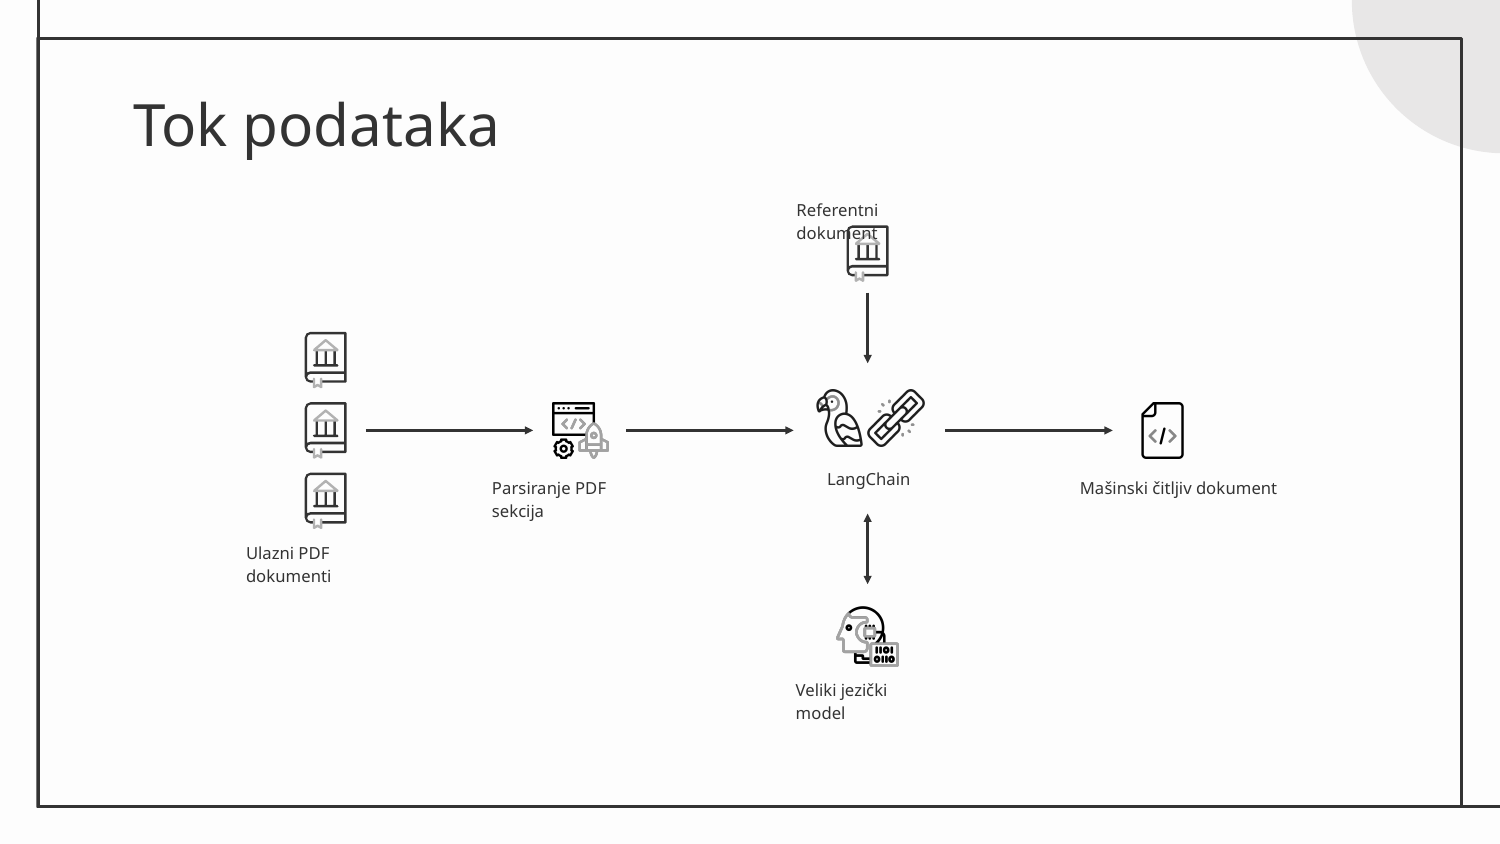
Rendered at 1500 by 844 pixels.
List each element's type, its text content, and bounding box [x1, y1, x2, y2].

picture [552, 401, 609, 459]
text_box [846, 225, 889, 283]
subtitle Referentni dokument [781, 181, 979, 234]
subtitle Veliki jezički model [780, 662, 952, 714]
picture [836, 604, 899, 668]
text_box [304, 401, 347, 459]
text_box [304, 472, 347, 530]
picture [1133, 401, 1191, 459]
subtitle Ulazni PDF dokumenti [231, 525, 429, 577]
subtitle LangChain [812, 452, 927, 502]
subtitle Mašinski čitljiv dokument [1064, 460, 1314, 512]
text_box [304, 331, 347, 389]
title Tok podataka [118, 72, 1382, 167]
picture [810, 389, 925, 447]
subtitle Parsiranje PDF sekcija [476, 460, 675, 512]
